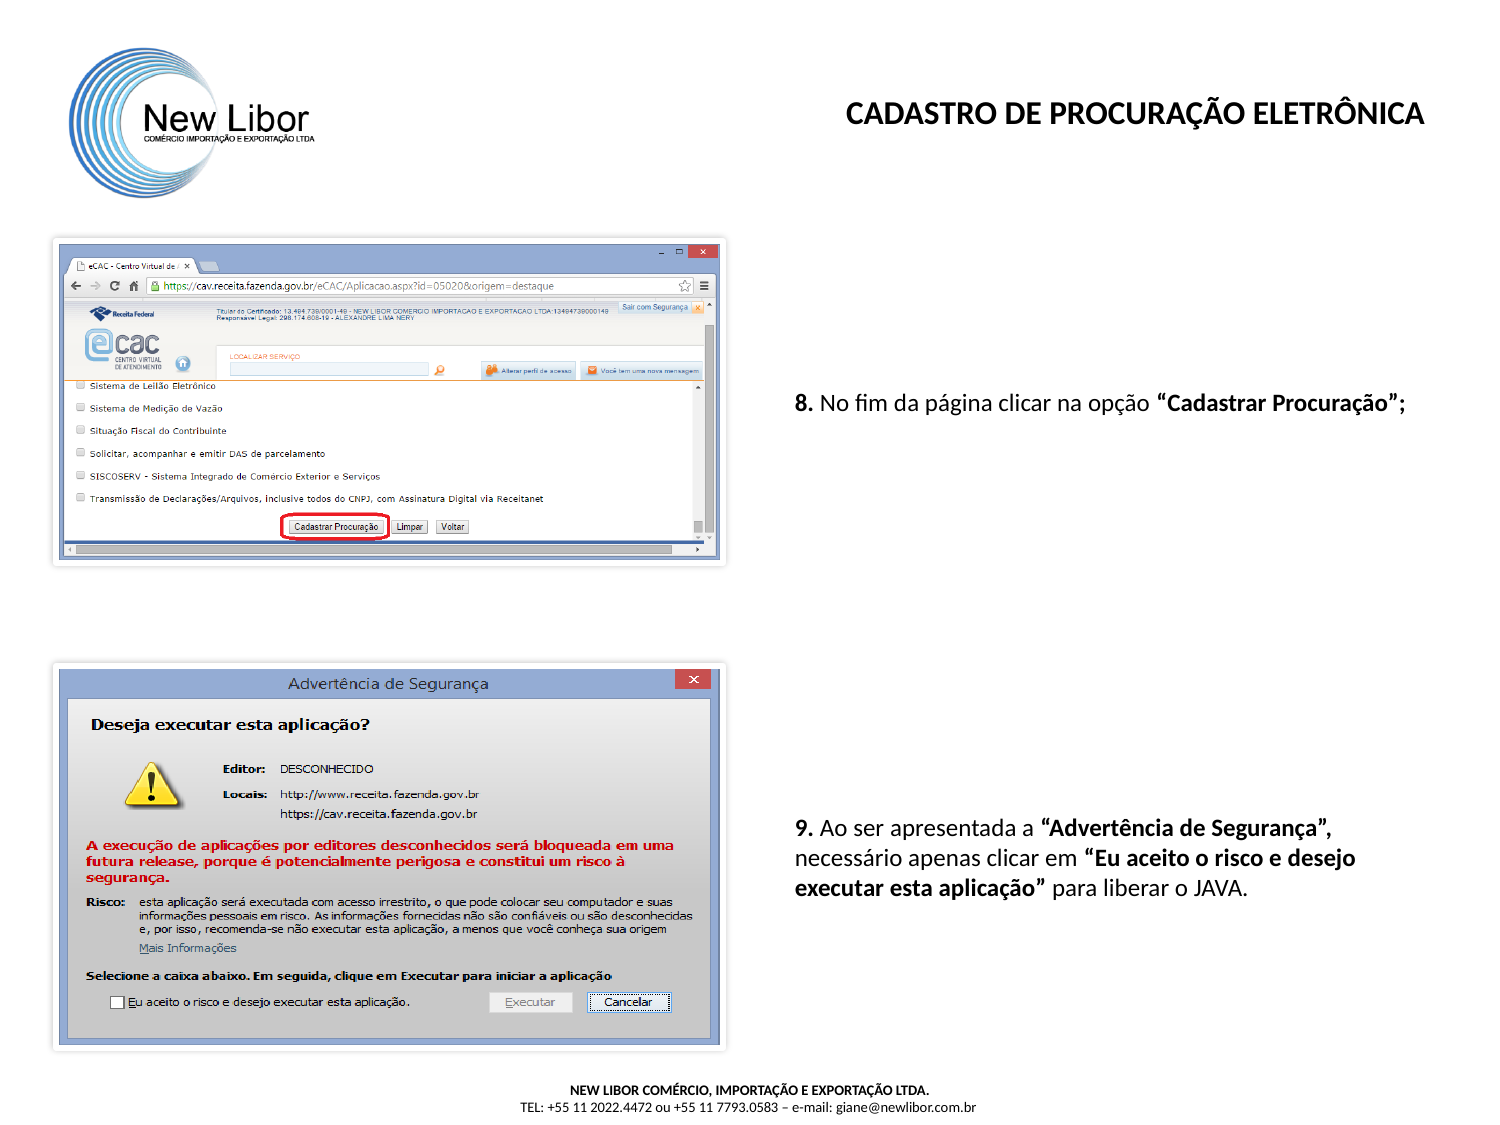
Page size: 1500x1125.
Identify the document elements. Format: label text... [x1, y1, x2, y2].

text_box 9. Ao ser apresentada a “Advertência de Segurança”, necessário apenas clicar em “Eu aceito o risco e desejo executar esta aplicação” para liberar o JAVA. [779, 803, 1441, 909]
picture [59, 668, 720, 1045]
picture [59, 244, 720, 560]
text_box 8. No fim da página clicar na opção “Cadastrar Procuração”; [779, 379, 1441, 425]
text_box NEW LIBOR COMÉRCIO, IMPORTAÇÃO E EXPORTAÇÃO LTDA. TEL: +55 11 2022.4472 ou +55 11 7793.0583 – e-mail: giane@newlibor.com.br [0, 1073, 1500, 1123]
text_box CADASTRO DE PROCURAÇÃO ELETRÔNICA [319, 83, 1441, 139]
picture [59, 44, 319, 201]
